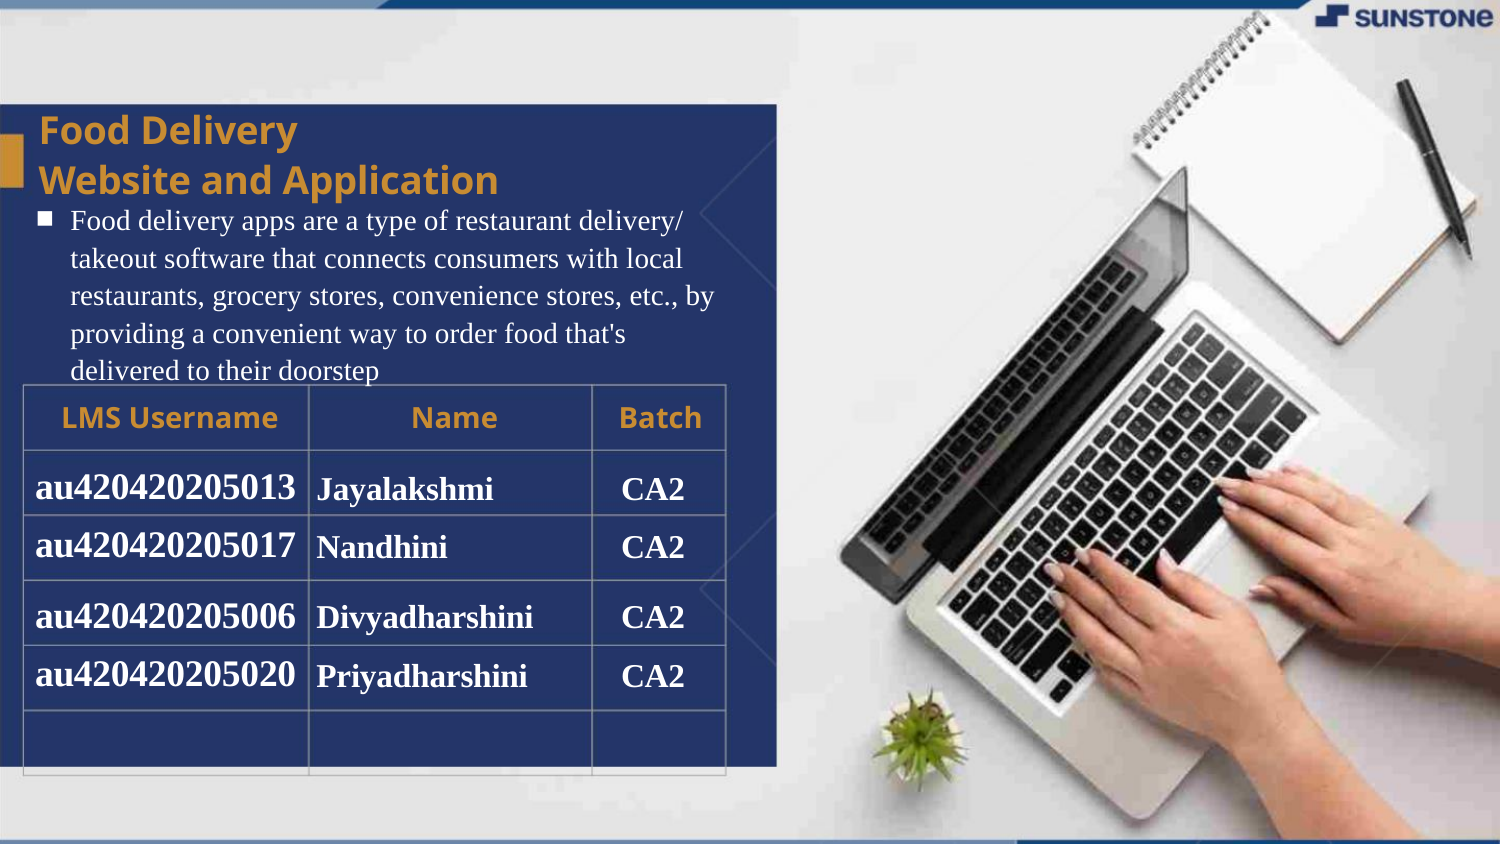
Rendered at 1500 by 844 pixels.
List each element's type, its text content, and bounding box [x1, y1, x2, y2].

text_box Name [410, 401, 516, 435]
text_box Nandhini [316, 515, 621, 566]
text_box Divyadharshini [316, 585, 621, 636]
text_box Jayalakshmi [316, 457, 621, 507]
text_box CA2 [621, 515, 704, 566]
text_box Batch [618, 401, 725, 435]
text_box au420420205020 [35, 644, 316, 695]
text_box ▪ [35, 199, 70, 232]
text_box Food delivery apps are a type of restaurant delivery/ takeout software that connects consumers with local restaurants, grocery stores, convenience stores, etc., by providing a convenient way to order food that's delivered to their doorstep [70, 199, 734, 387]
text_box Priyadharshini [316, 644, 621, 695]
text_box au420420205006 [35, 585, 316, 636]
text_box au420420205013 [35, 457, 316, 507]
text_box CA2 [621, 457, 704, 507]
text_box CA2 [621, 644, 704, 695]
text_box LMS Username [61, 401, 297, 435]
text_box au420420205017 [35, 515, 316, 566]
text_box CA2 [621, 585, 704, 636]
text_box Food Delivery Website and Application [38, 102, 798, 252]
text_box [0, 0, 1500, 844]
